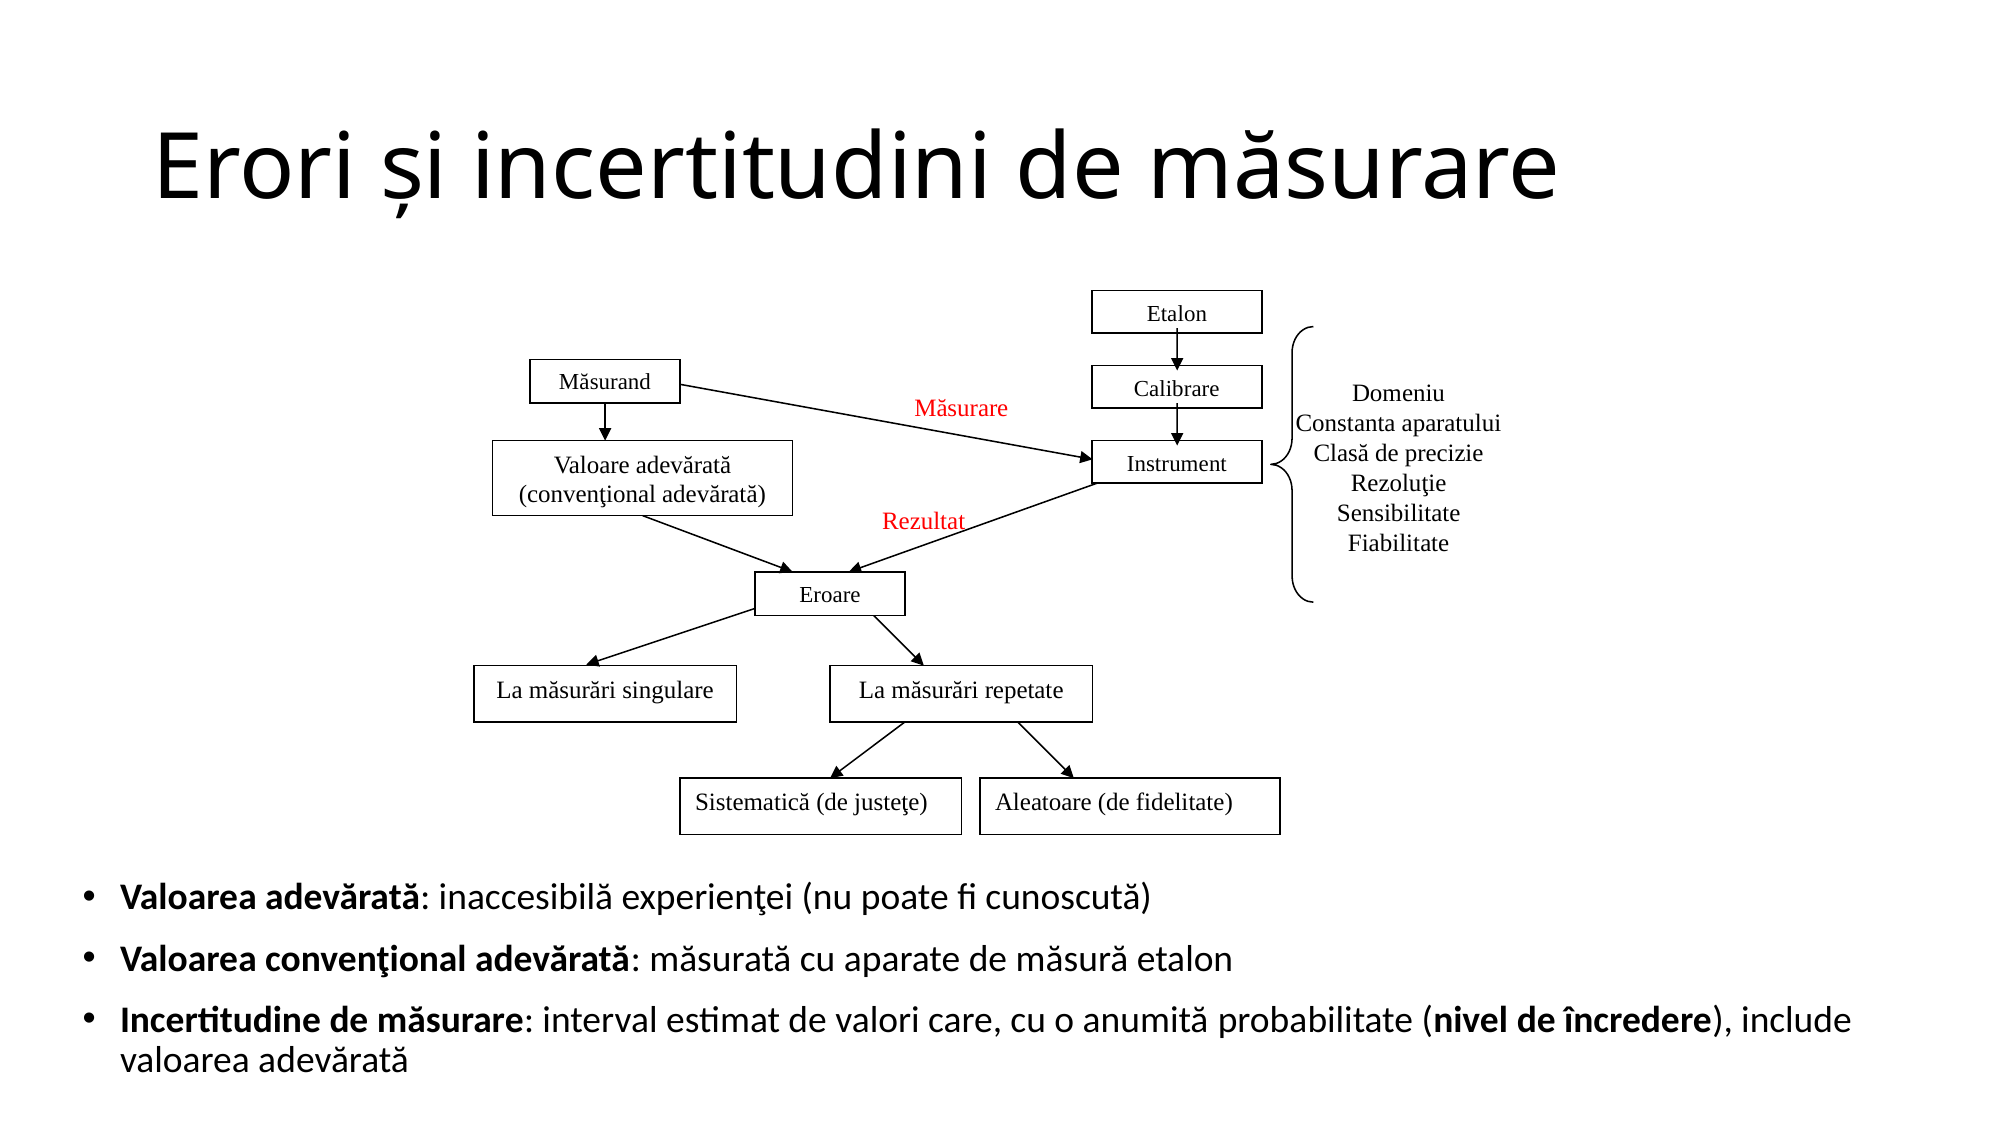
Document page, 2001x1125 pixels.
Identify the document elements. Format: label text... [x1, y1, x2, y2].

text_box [473, 290, 1527, 835]
list Valoarea adevărată: inaccesibilă experienţei (nu poate fi cunoscută) Valoarea convenţional adevărată: măsurată cu aparate de măsură etalon Incertitudine de măsurare: interval estimat de valori care, cu o anumită probabilitate (nivel de încredere), include valoarea adevărată [67, 869, 1960, 1091]
title Erori și incertitudini de măsurare [137, 59, 1863, 278]
